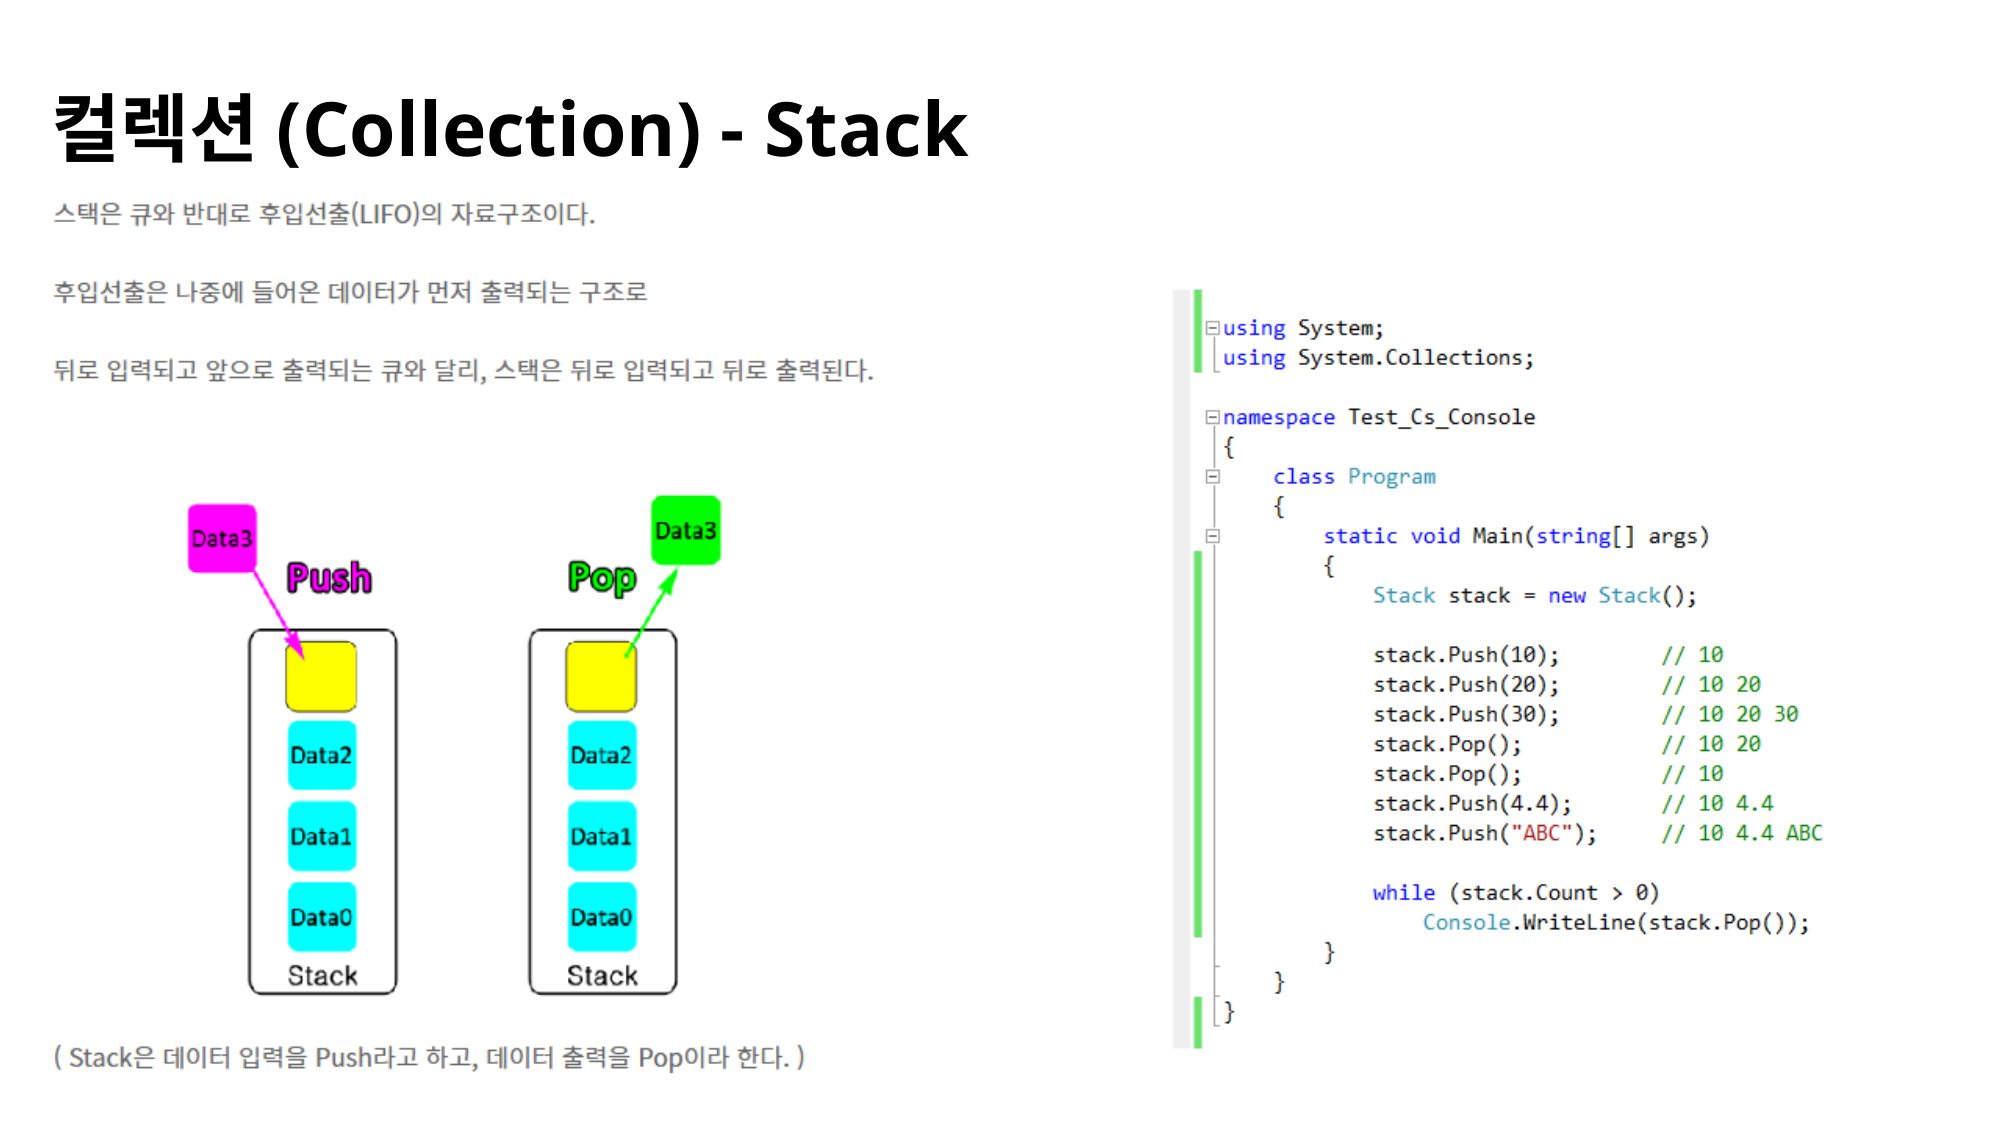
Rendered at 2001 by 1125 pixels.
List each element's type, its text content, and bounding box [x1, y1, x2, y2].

picture [1167, 268, 1852, 1066]
title 컬렉션(Collection) - Stack [36, 59, 1957, 206]
picture [43, 186, 883, 1089]
